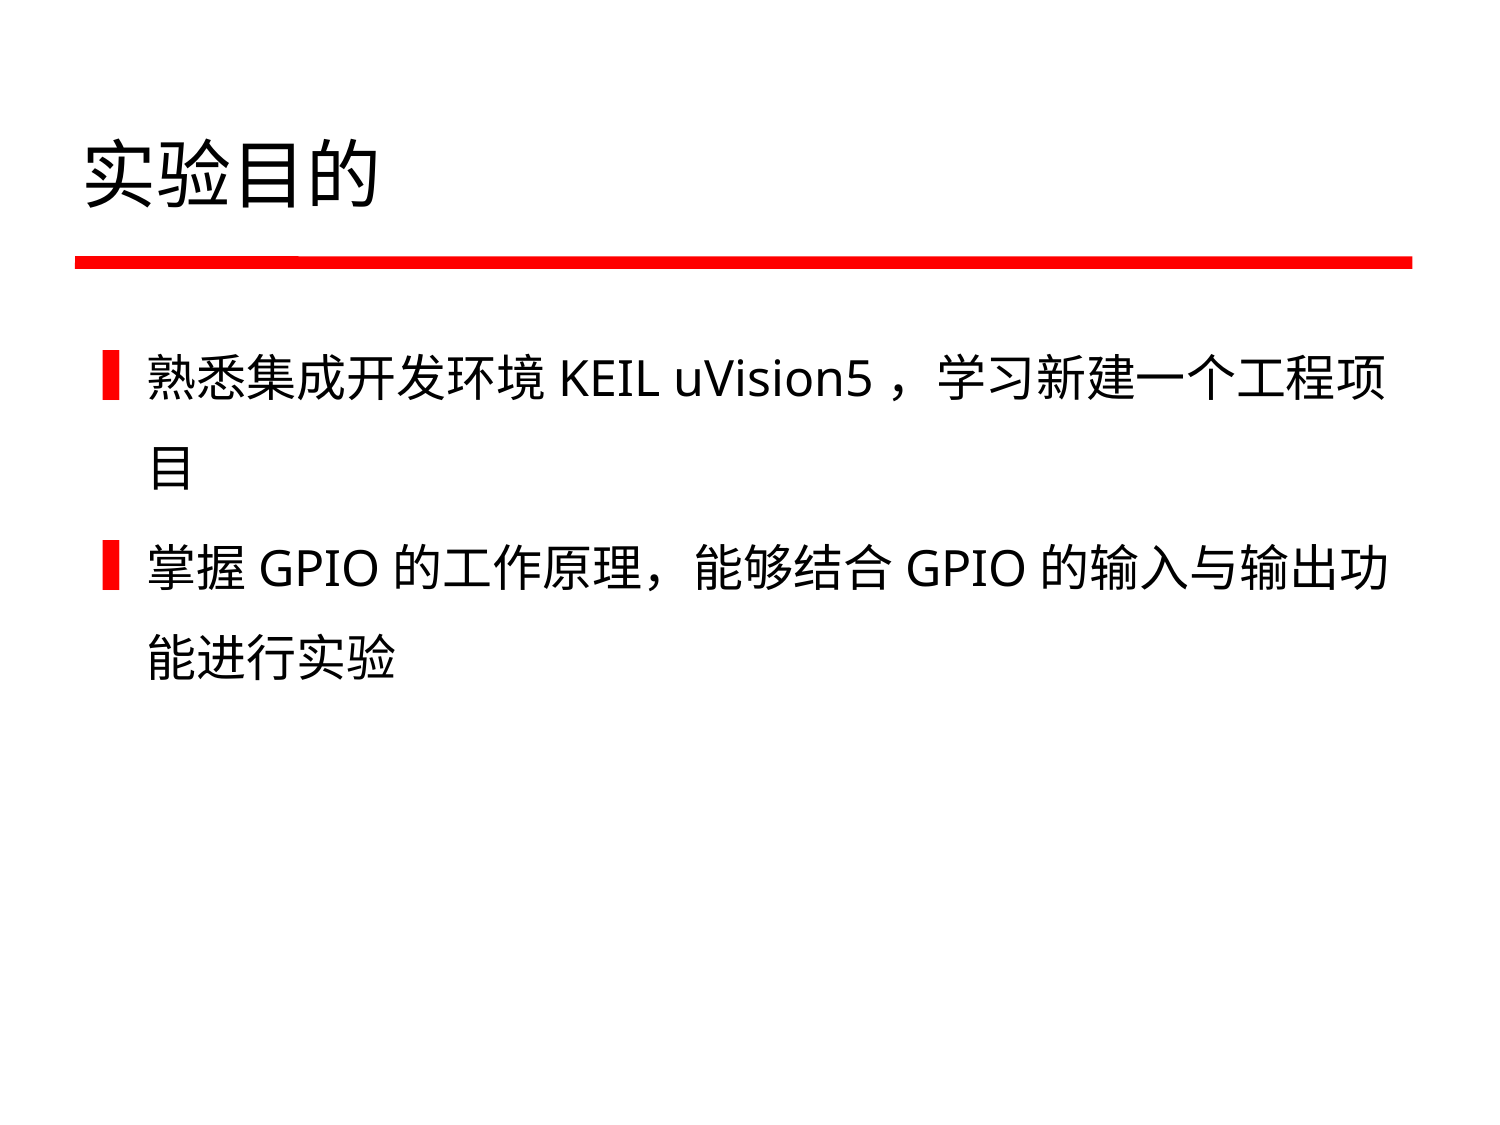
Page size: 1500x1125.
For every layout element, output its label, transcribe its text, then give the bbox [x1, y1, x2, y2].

list 熟悉集成开发环境KEIL uVision5，学习新建一个工程项目 掌握GPIO的工作原理，能够结合GPIO的输入与输出功能进行实验 [74, 309, 1417, 994]
title 实验目的 [66, 37, 1413, 226]
